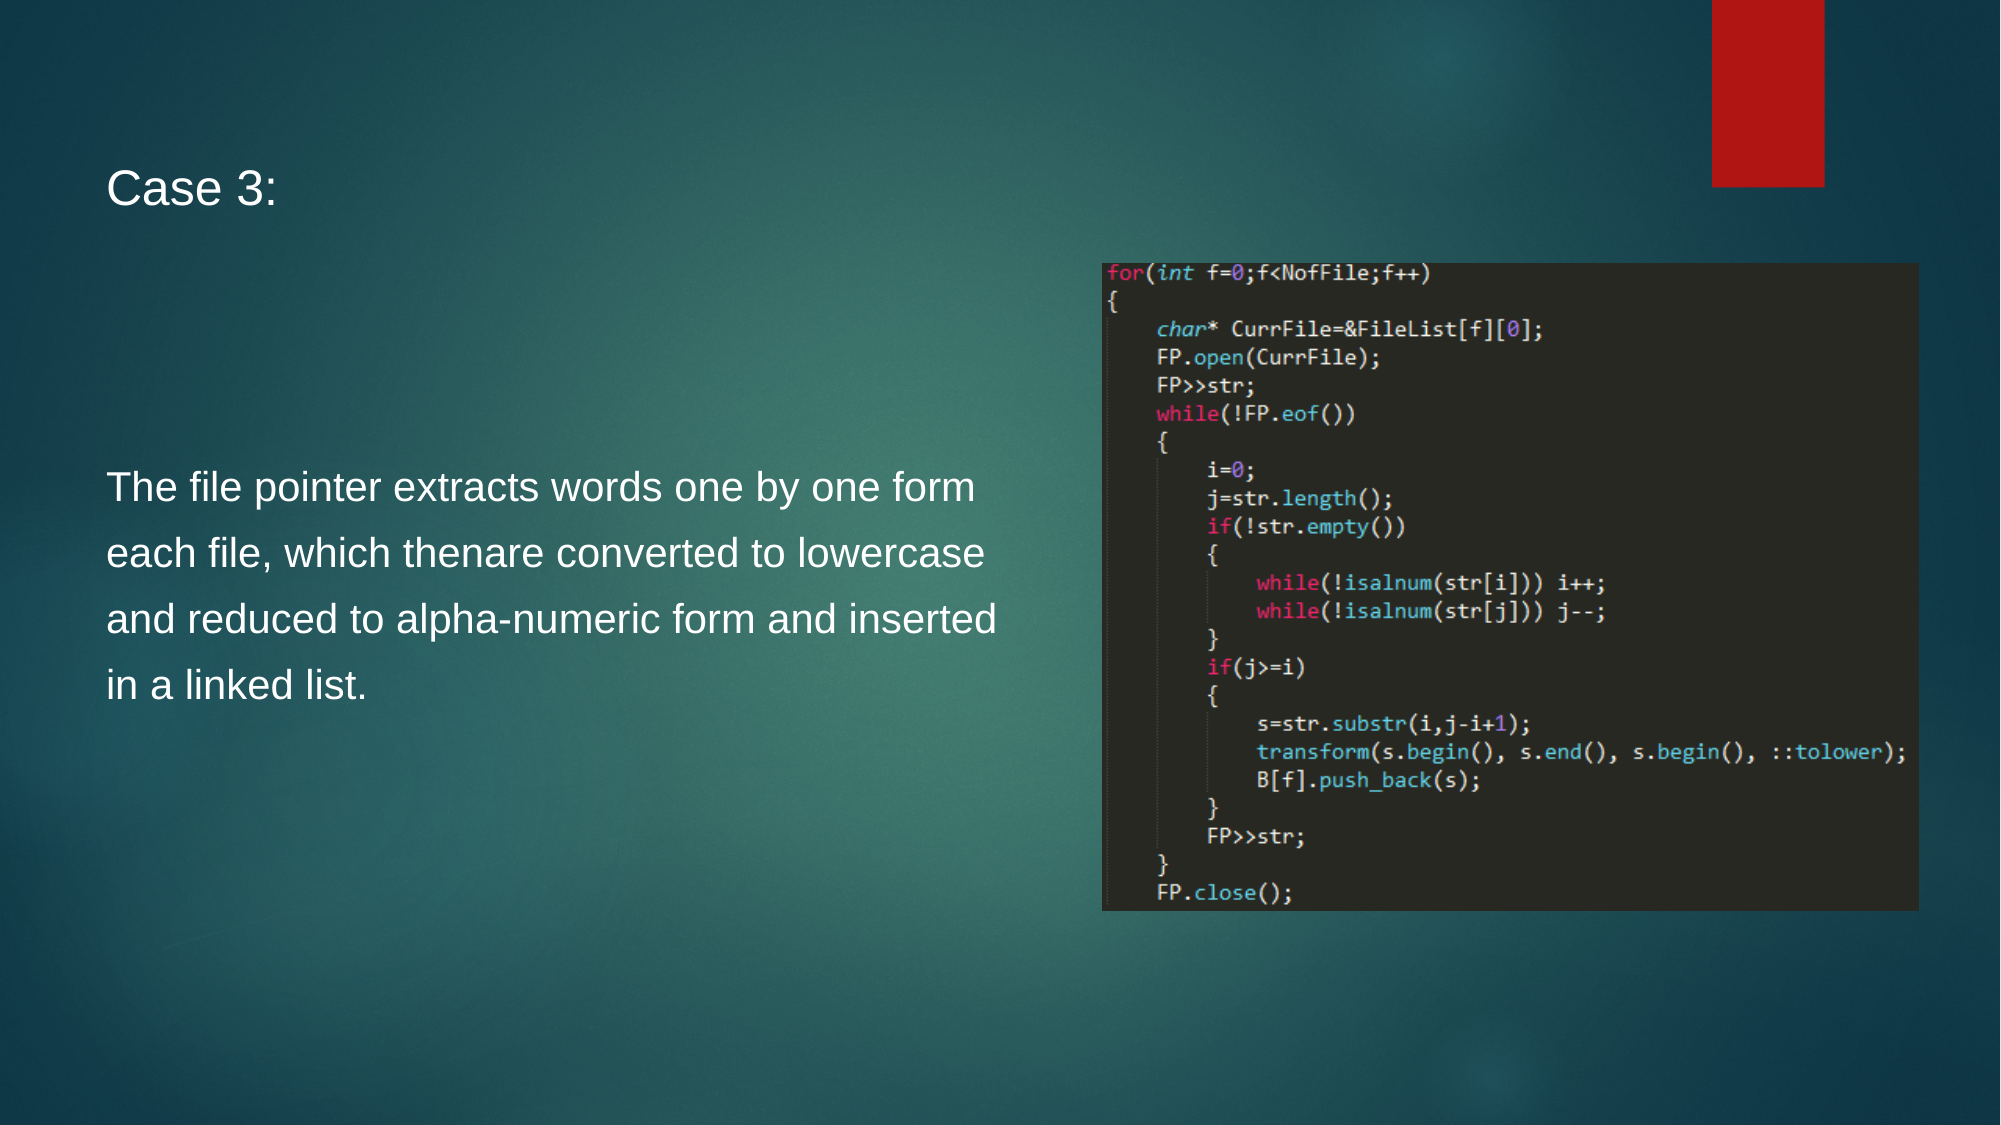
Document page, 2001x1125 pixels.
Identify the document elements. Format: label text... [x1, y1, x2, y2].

picture [0, 0, 2001, 1125]
title Case 3: [106, 74, 1649, 304]
subtitle The file pointer extracts words one by one form each file, which thenare converted to lowercase and reduced to alpha-numeric form and inserted in a linked list. [106, 304, 1025, 931]
